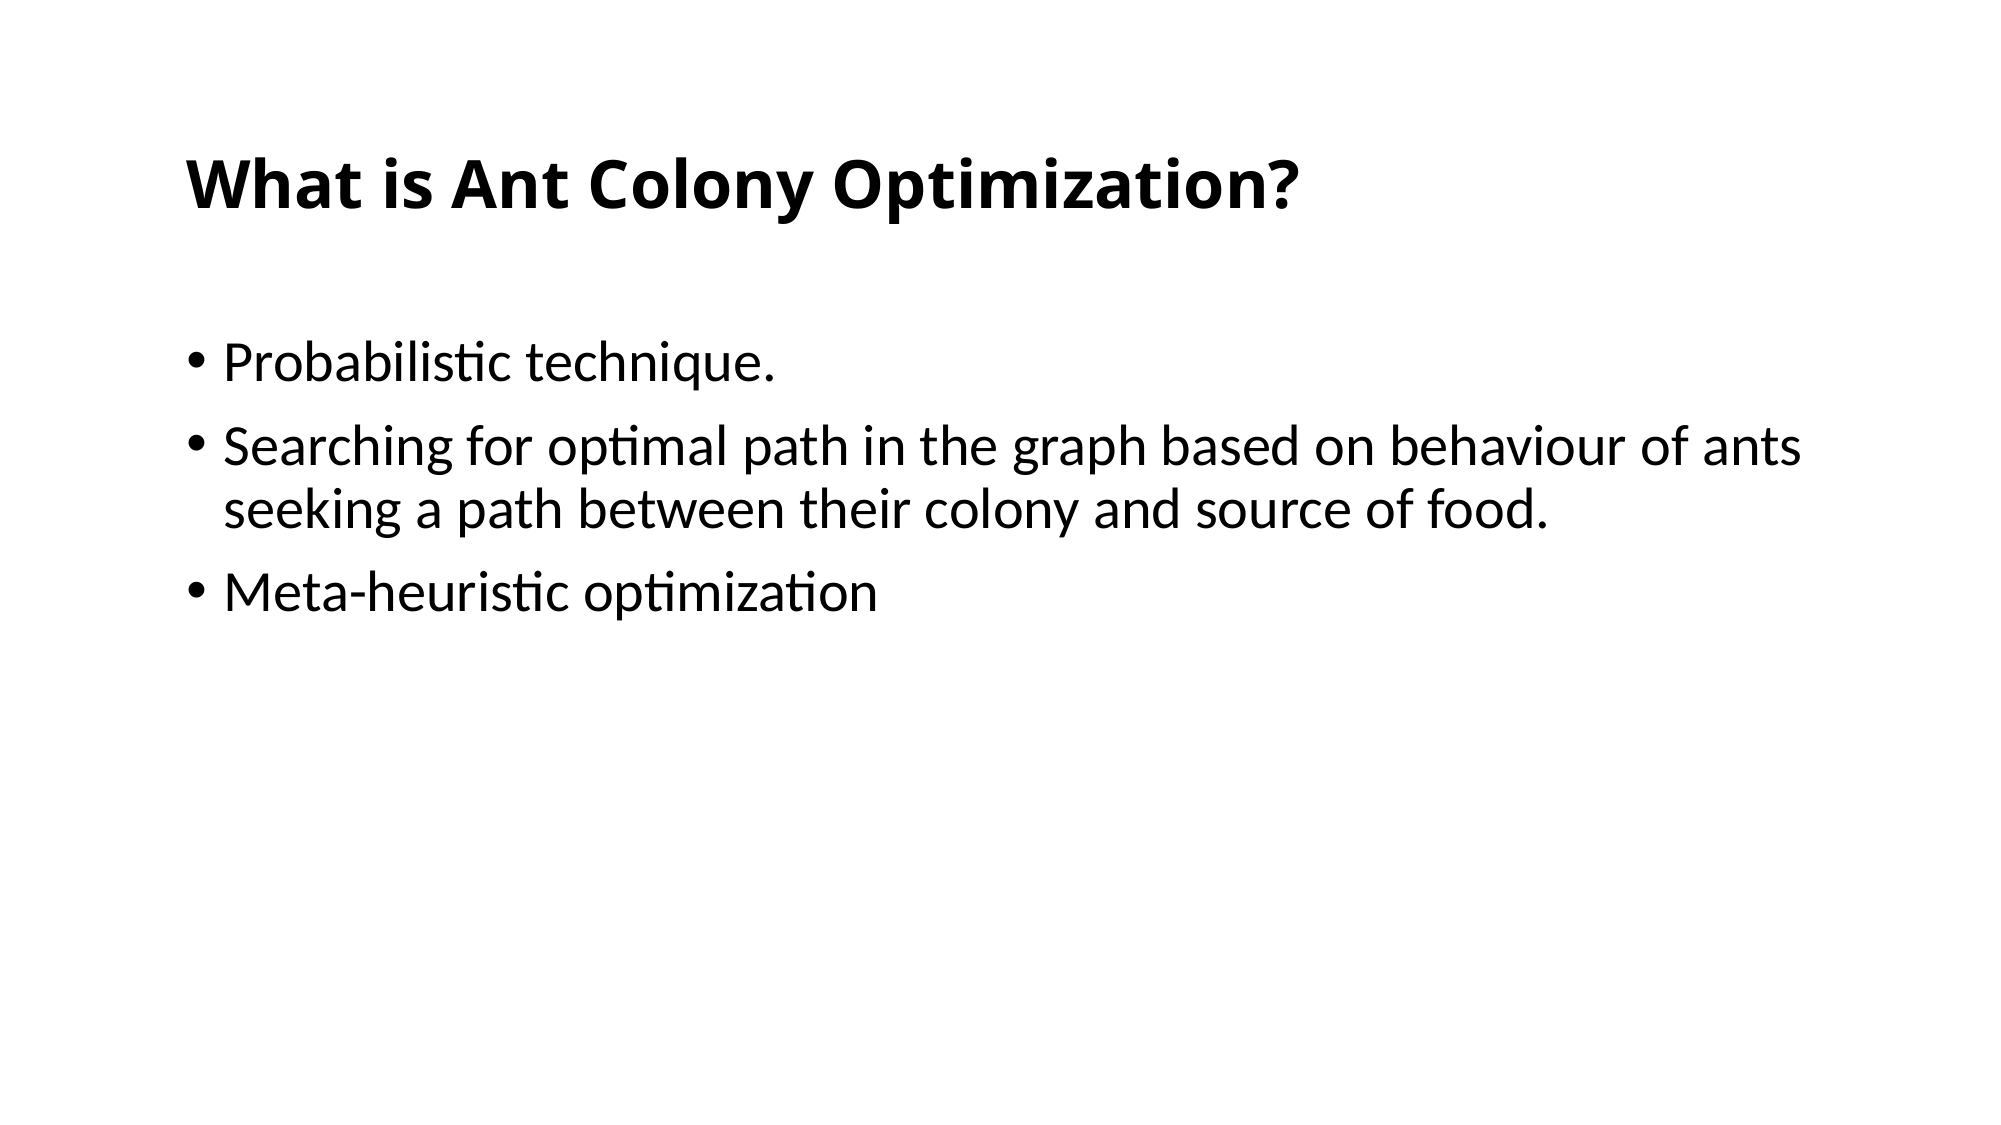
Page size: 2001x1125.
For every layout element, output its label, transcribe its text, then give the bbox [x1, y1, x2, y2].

list Probabilistic technique. Searching for optimal path in the graph based on behaviour of ants seeking a path between their colony and source of food. Meta-heuristic optimization [171, 323, 1897, 1038]
title What is Ant Colony Optimization? [171, 77, 1897, 296]
